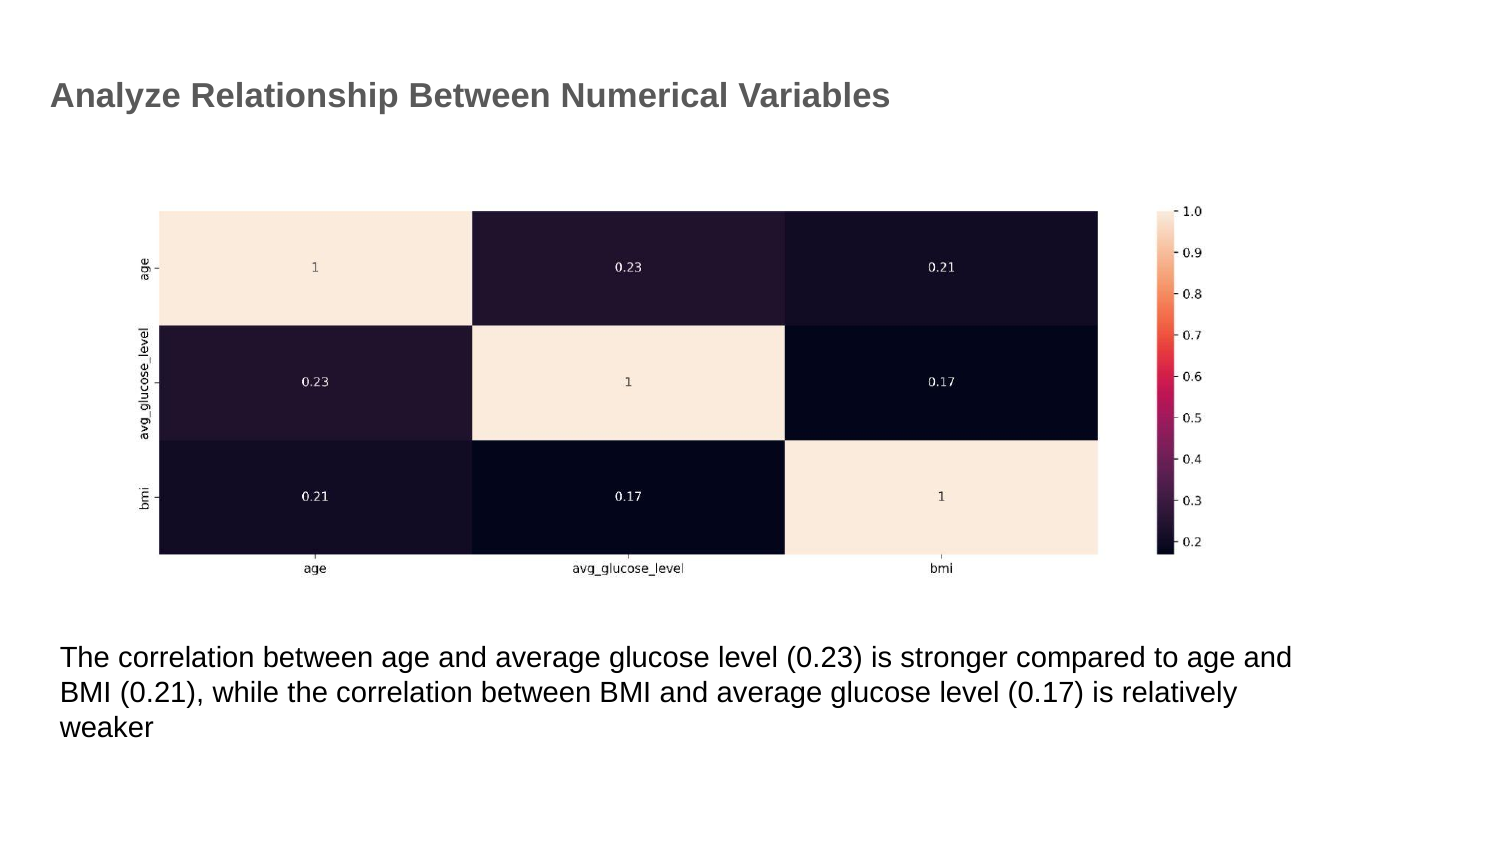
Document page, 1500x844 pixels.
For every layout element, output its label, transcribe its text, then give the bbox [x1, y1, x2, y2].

picture [0, 157, 1484, 603]
list Analyze Relationship Between Numerical Variables [34, 60, 1433, 132]
text_box The correlation between age and average glucose level (0.23) is stronger compared to age and BMI (0.21), while the correlation between BMI and average glucose level (0.17) is relatively weaker [44, 623, 1313, 759]
